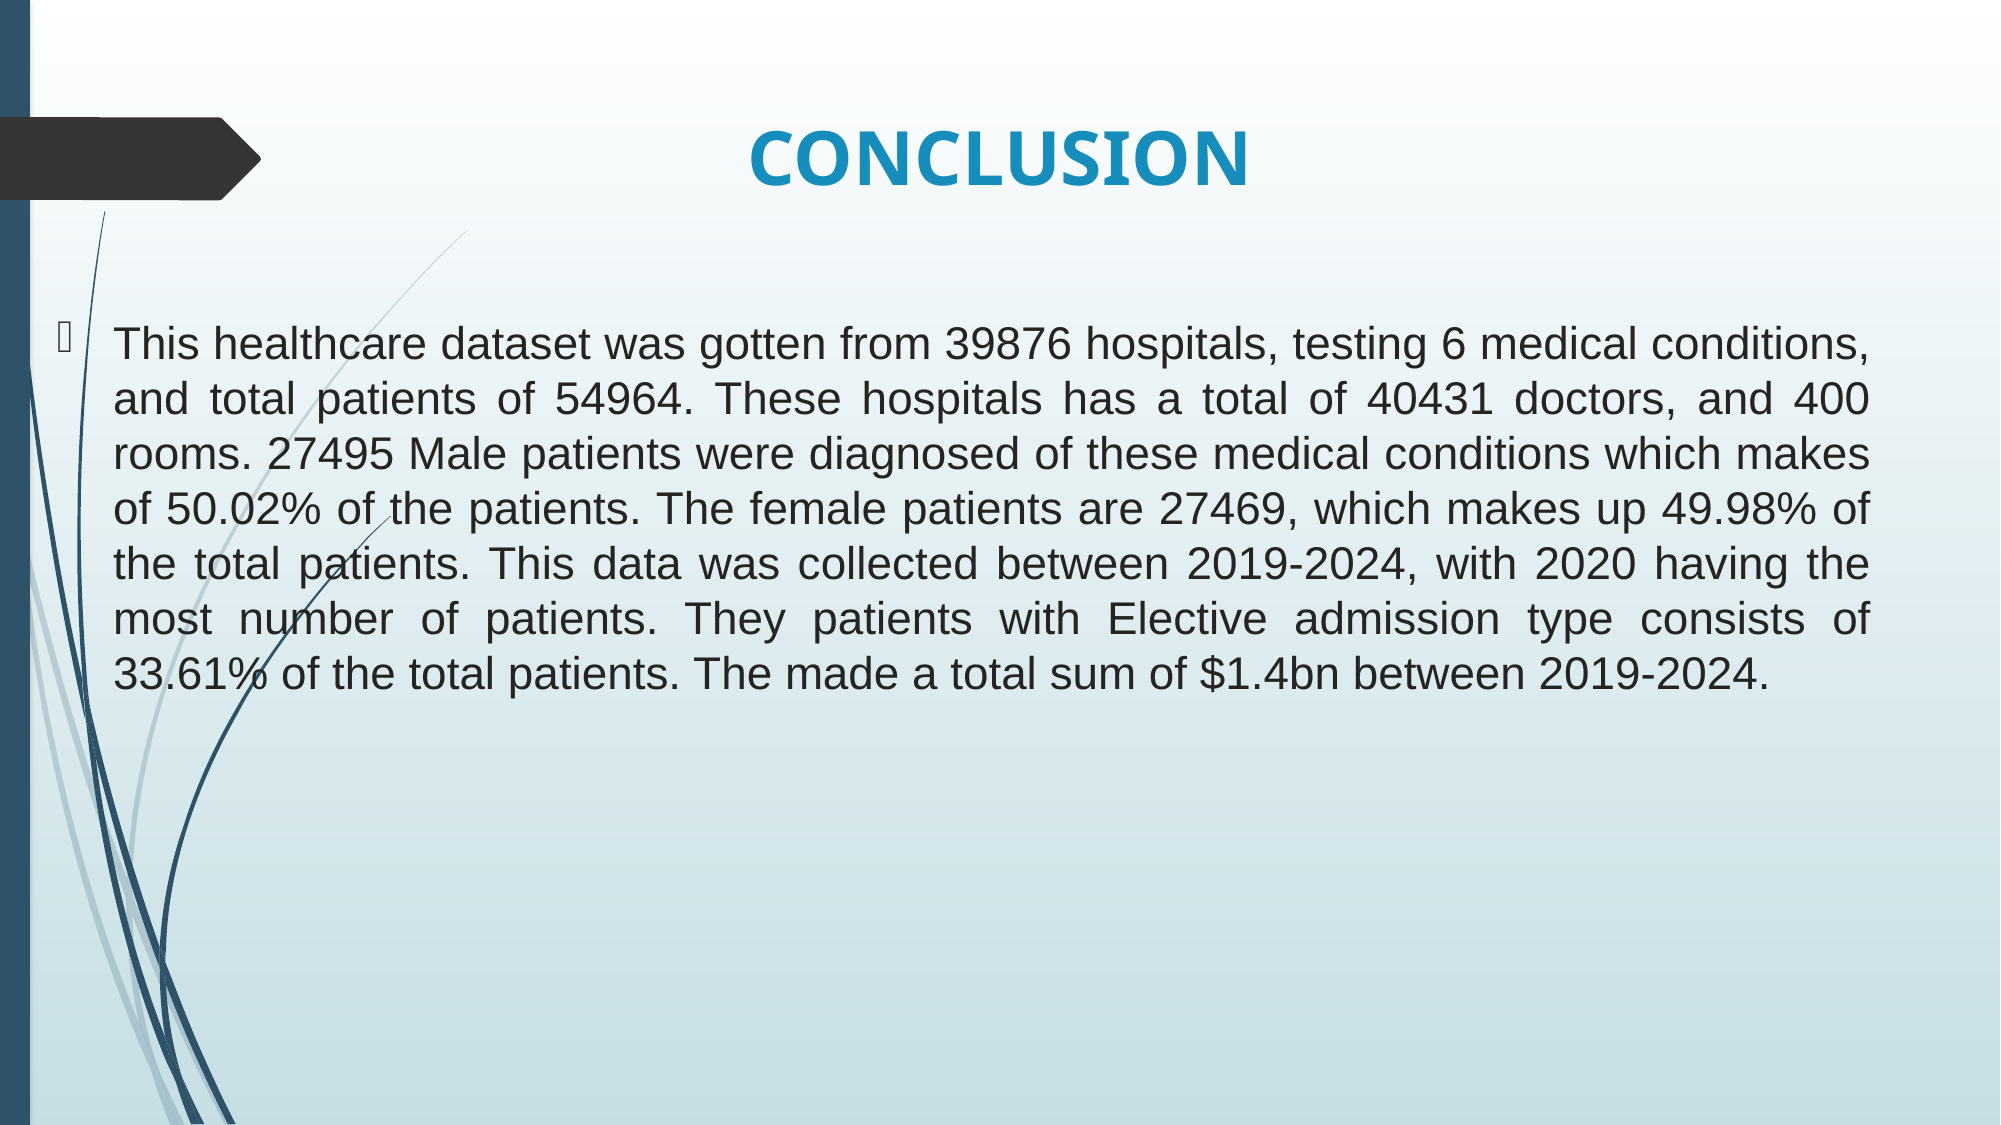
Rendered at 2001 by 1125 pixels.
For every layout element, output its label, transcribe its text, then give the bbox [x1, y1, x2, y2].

list This healthcare dataset was gotten from 39876 hospitals, testing 6 medical conditions, and total patients of 54964. These hospitals has a total of 40431 doctors, and 400 rooms. 27495 Male patients were diagnosed of these medical conditions which makes of 50.02% of the patients. The female patients are 27469, which makes up 49.98% of the total patients. This data was collected between 2019-2024, with 2020 having the most number of patients. They patients with Elective admission type consists of 33.61% of the total patients. The made a total sum of $1.4bn between 2019-2024. [41, 306, 1888, 970]
title CONCLUSION [269, 102, 1731, 250]
